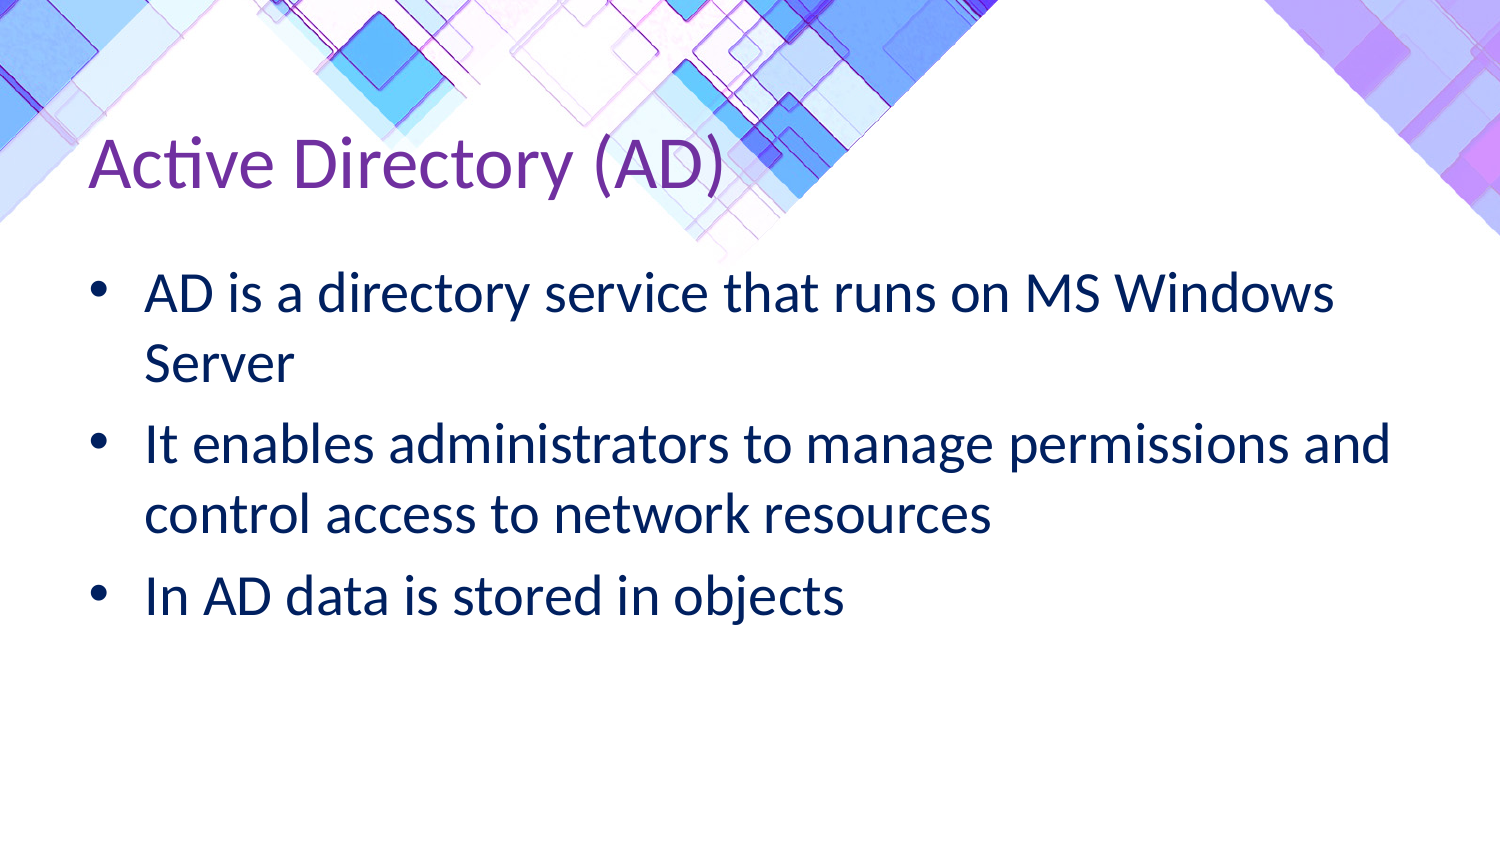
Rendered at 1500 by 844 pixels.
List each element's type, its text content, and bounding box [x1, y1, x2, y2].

text_box AD is a directory service that runs on MS Windows Server It enables administrators to manage permissions and control access to network resources In AD data is stored in objects [73, 246, 1427, 773]
text_box Active Directory (AD) [73, 96, 1427, 222]
picture [0, 0, 1500, 844]
